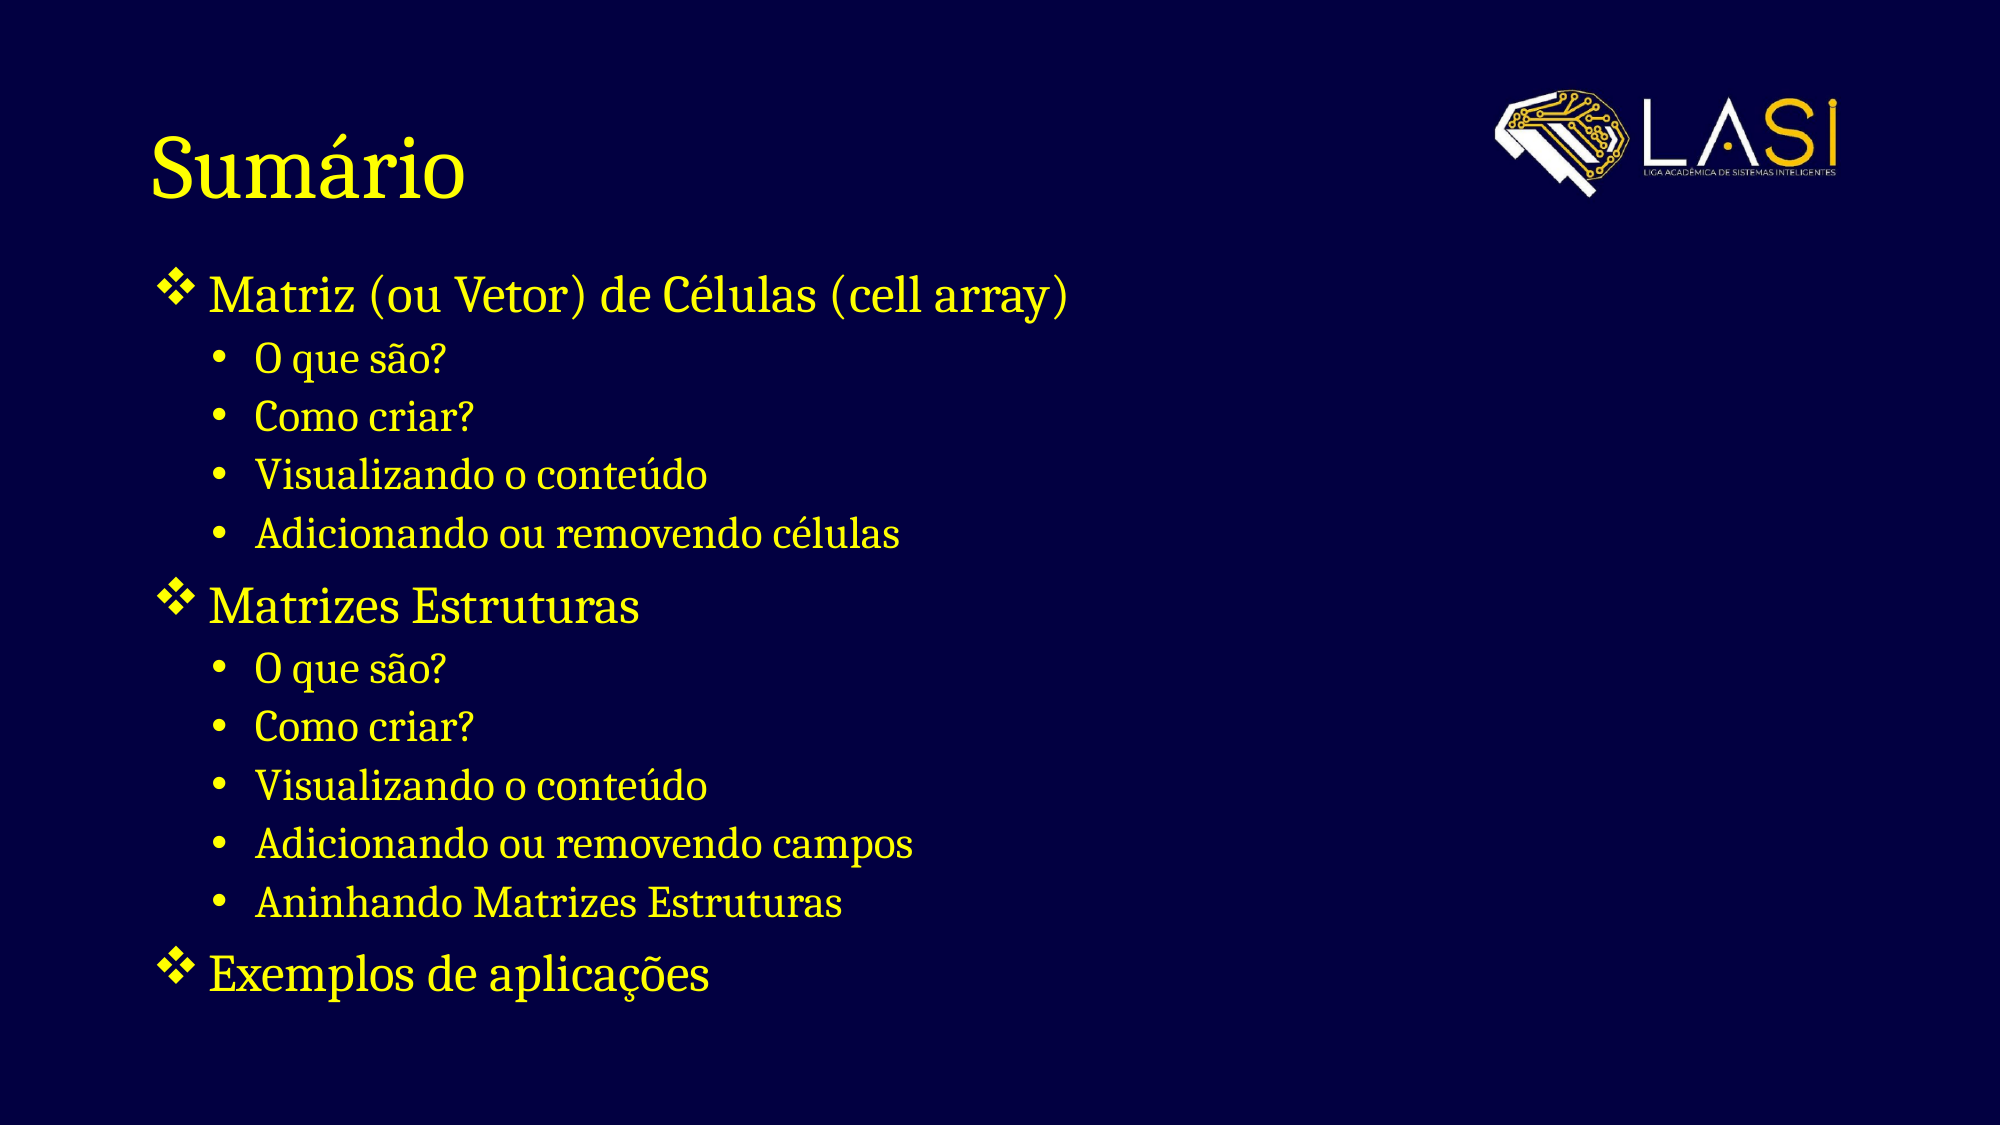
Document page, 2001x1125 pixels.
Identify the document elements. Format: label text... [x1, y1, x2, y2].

title Sumário [137, 59, 1863, 259]
list Matriz (ou Vetor) de Células (cell array) O que são? Como criar? Visualizando o conteúdo Adicionando ou removendo células Matrizes Estruturas O que são? Como criar? Visualizando o conteúdo Adicionando ou removendo campos Aninhando Matrizes Estruturas Exemplos de aplicações [137, 259, 1863, 1014]
picture [1493, 77, 1848, 204]
